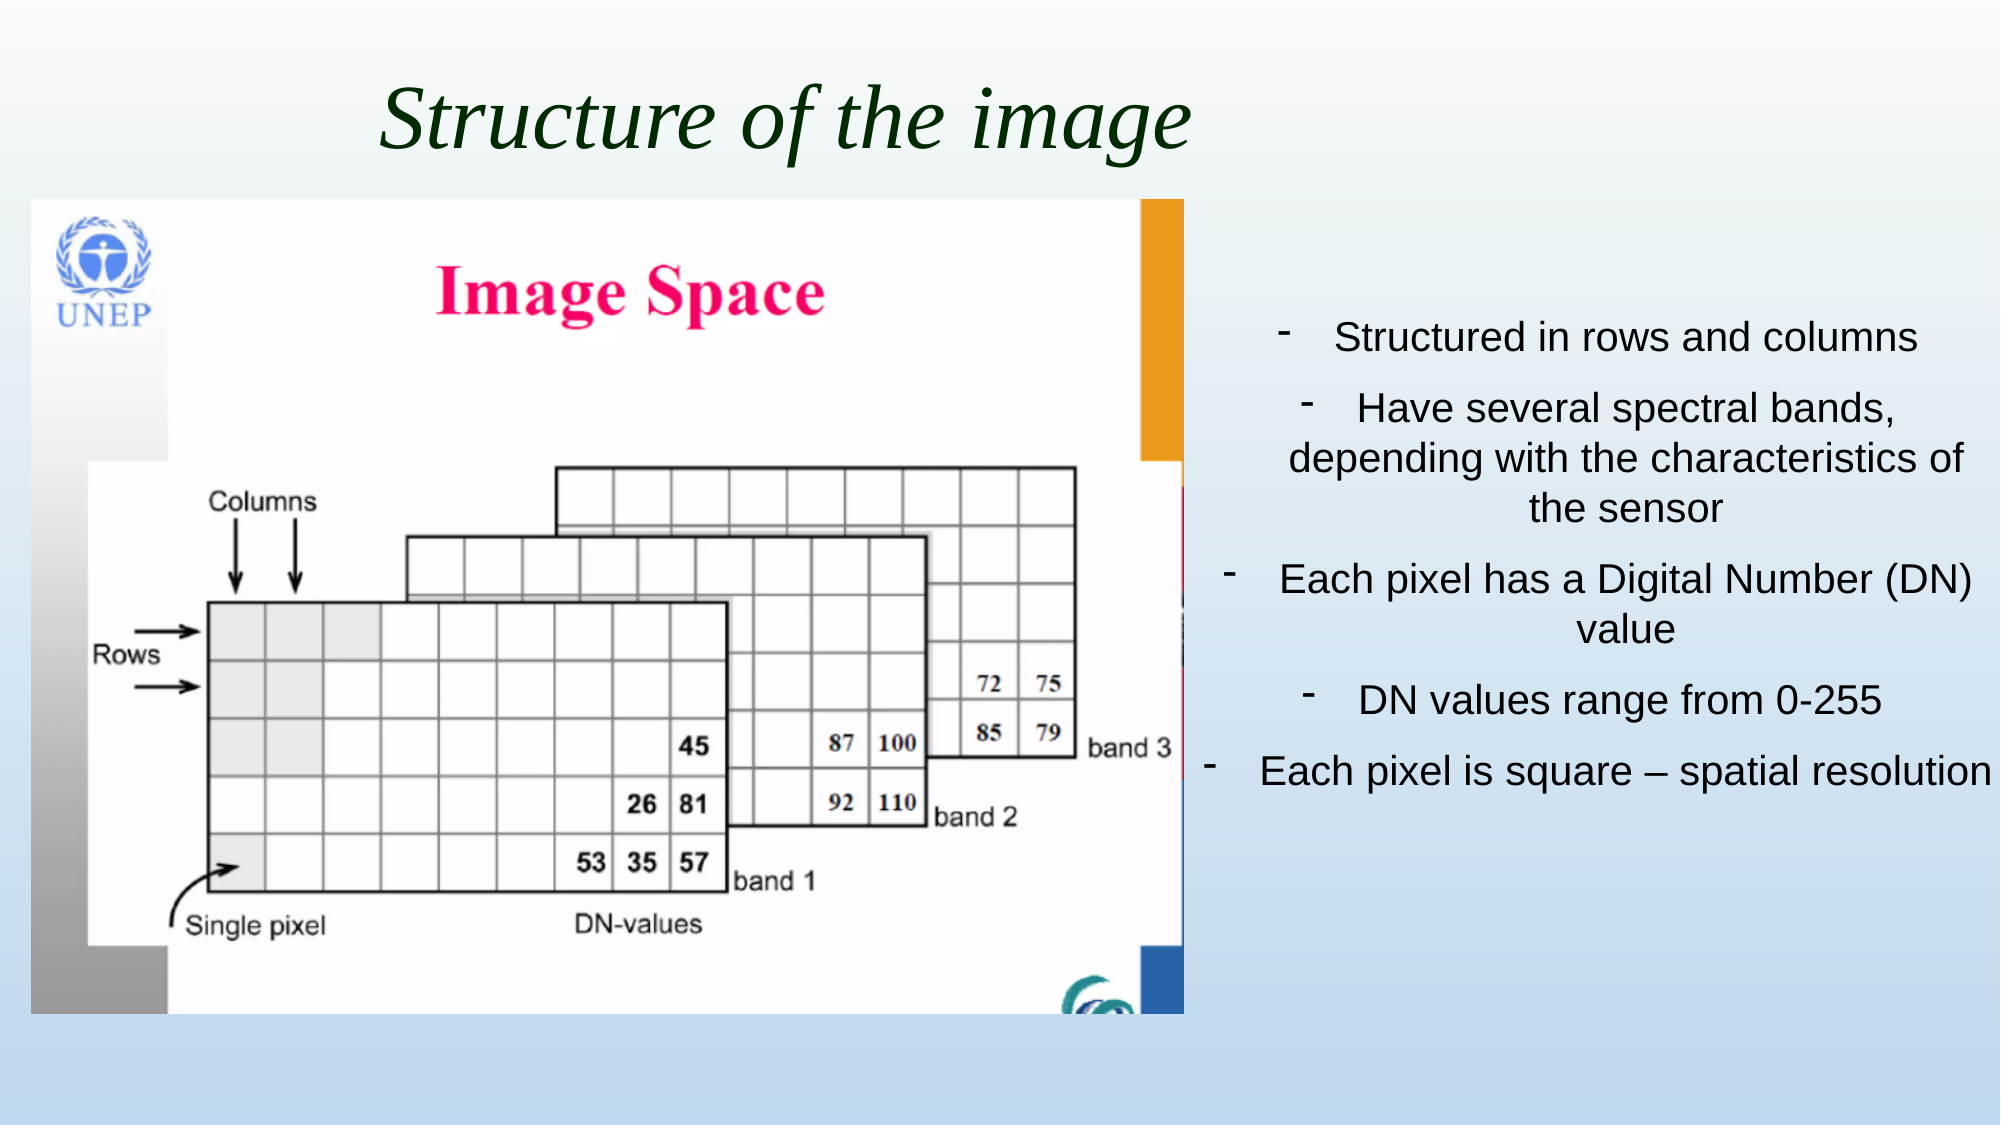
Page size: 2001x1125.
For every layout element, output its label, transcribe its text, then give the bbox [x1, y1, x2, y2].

picture [31, 199, 1184, 1015]
text_box Structured in rows and columns Have several spectral bands, depending with the characteristics of the sensor Each pixel has a Digital Number (DN) value DN values range from 0-255 Each pixel is square – spatial resolution [1188, 302, 2000, 802]
title Structure of the image [42, 22, 1743, 201]
